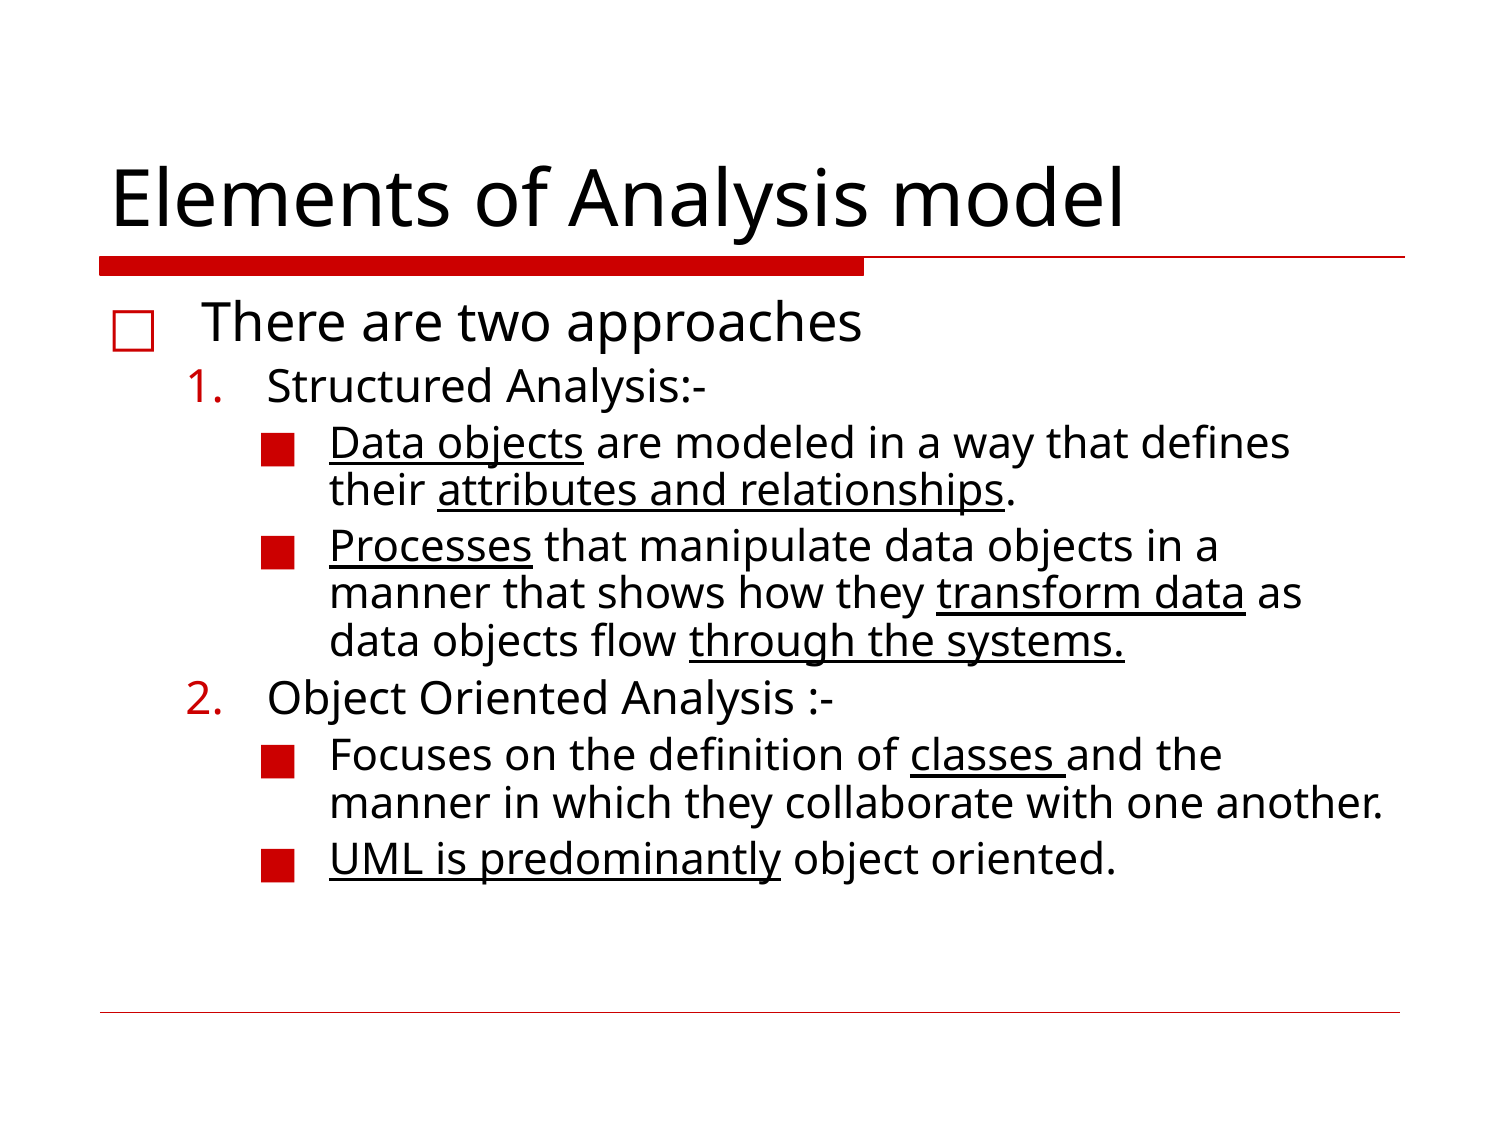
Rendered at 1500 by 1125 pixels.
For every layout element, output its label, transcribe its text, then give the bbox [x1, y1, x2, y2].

title Elements of Analysis model [94, 50, 1407, 250]
list There are two approaches Structured Analysis:- Data objects are modeled in a way that defines their attributes and relationships. Processes that manipulate data objects in a manner that shows how they transform data as data objects flow through the systems. Object Oriented Analysis :- Focuses on the definition of classes and the manner in which they collaborate with one another. UML is predominantly object oriented. [92, 287, 1406, 988]
